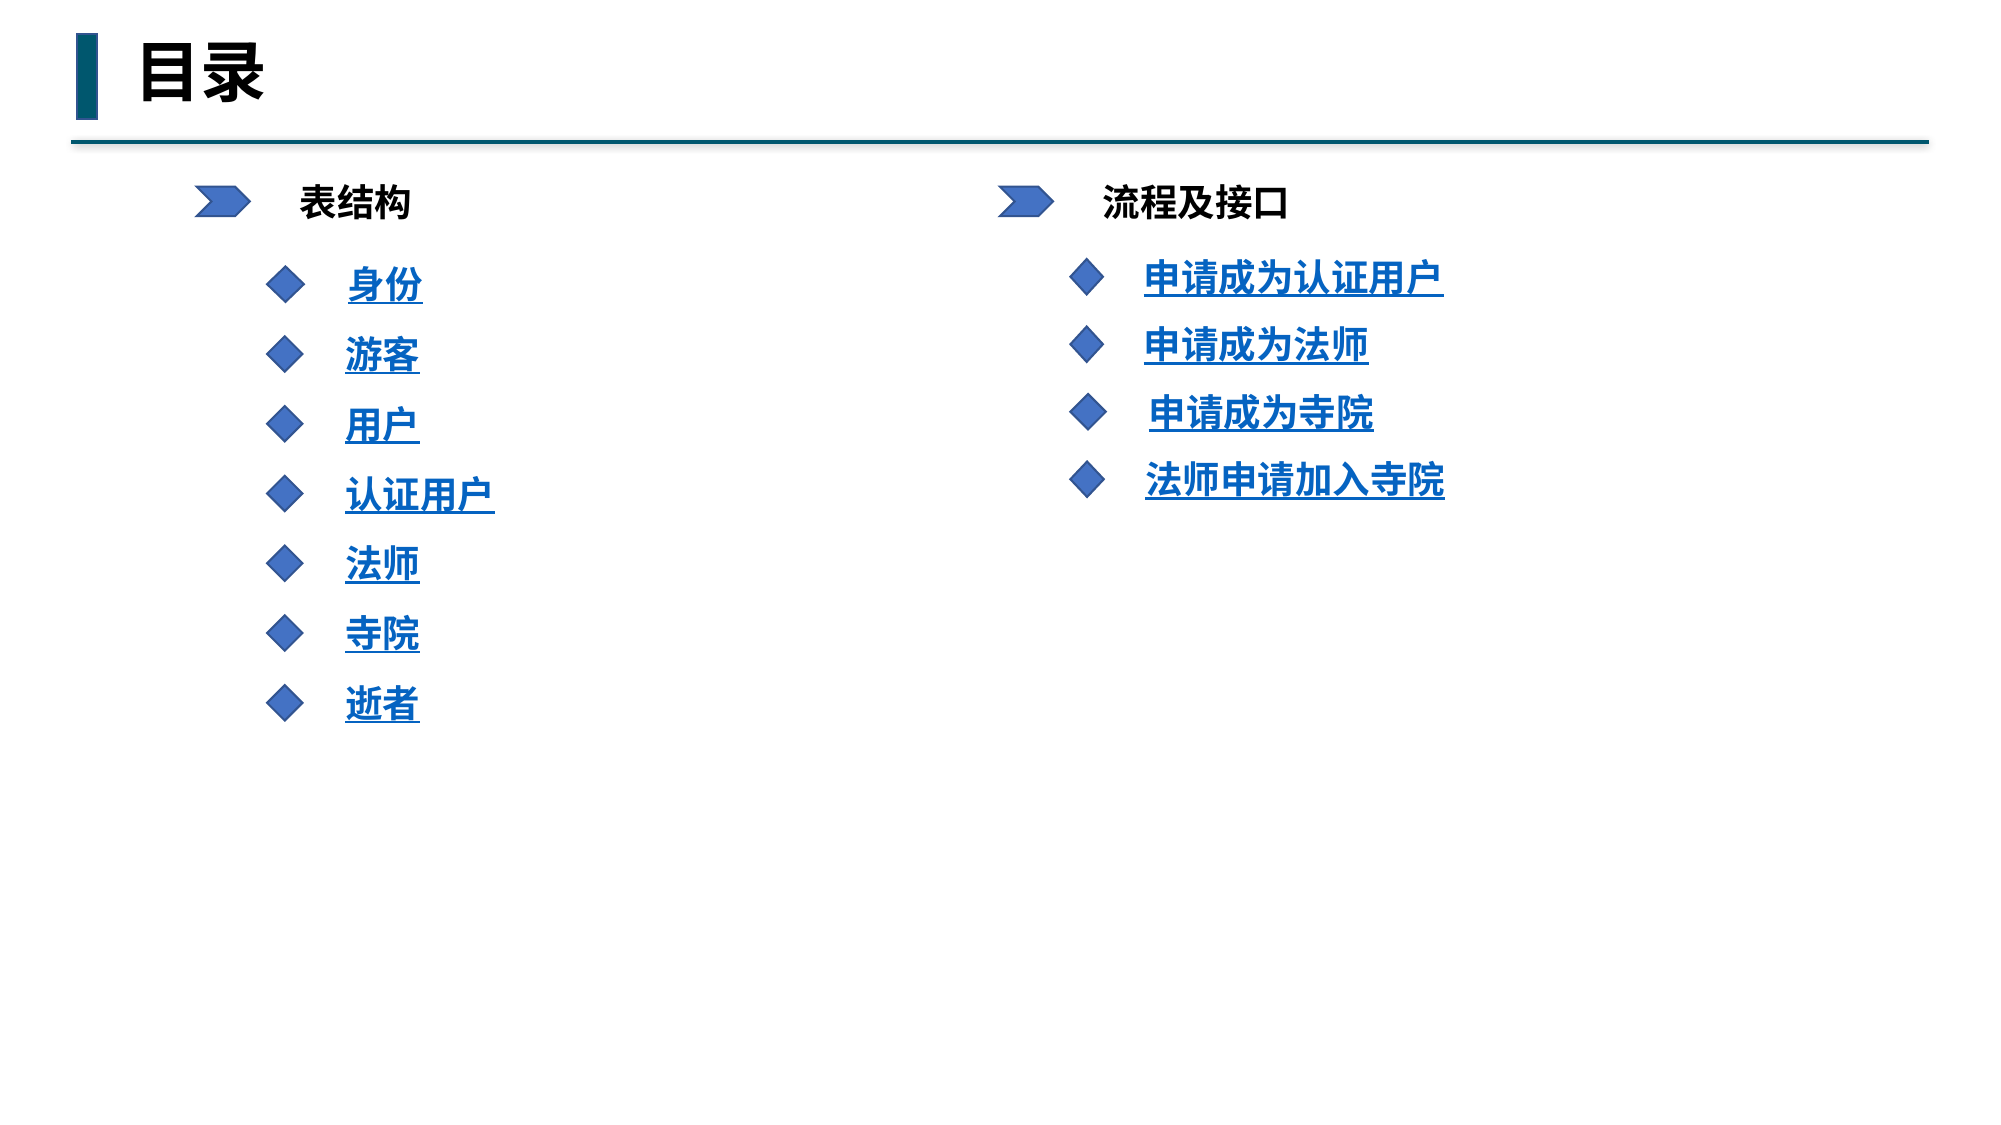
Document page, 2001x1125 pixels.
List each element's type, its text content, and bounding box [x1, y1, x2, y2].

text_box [267, 532, 786, 594]
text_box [196, 171, 786, 232]
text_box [1070, 313, 1589, 375]
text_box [267, 602, 786, 664]
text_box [999, 171, 1589, 232]
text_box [267, 672, 786, 734]
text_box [267, 323, 786, 385]
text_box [1070, 381, 1589, 443]
text_box 目录 [119, 22, 283, 118]
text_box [1070, 246, 1589, 308]
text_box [267, 463, 786, 524]
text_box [267, 253, 786, 315]
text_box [1070, 448, 1589, 510]
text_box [267, 393, 786, 454]
text_box [76, 33, 98, 120]
